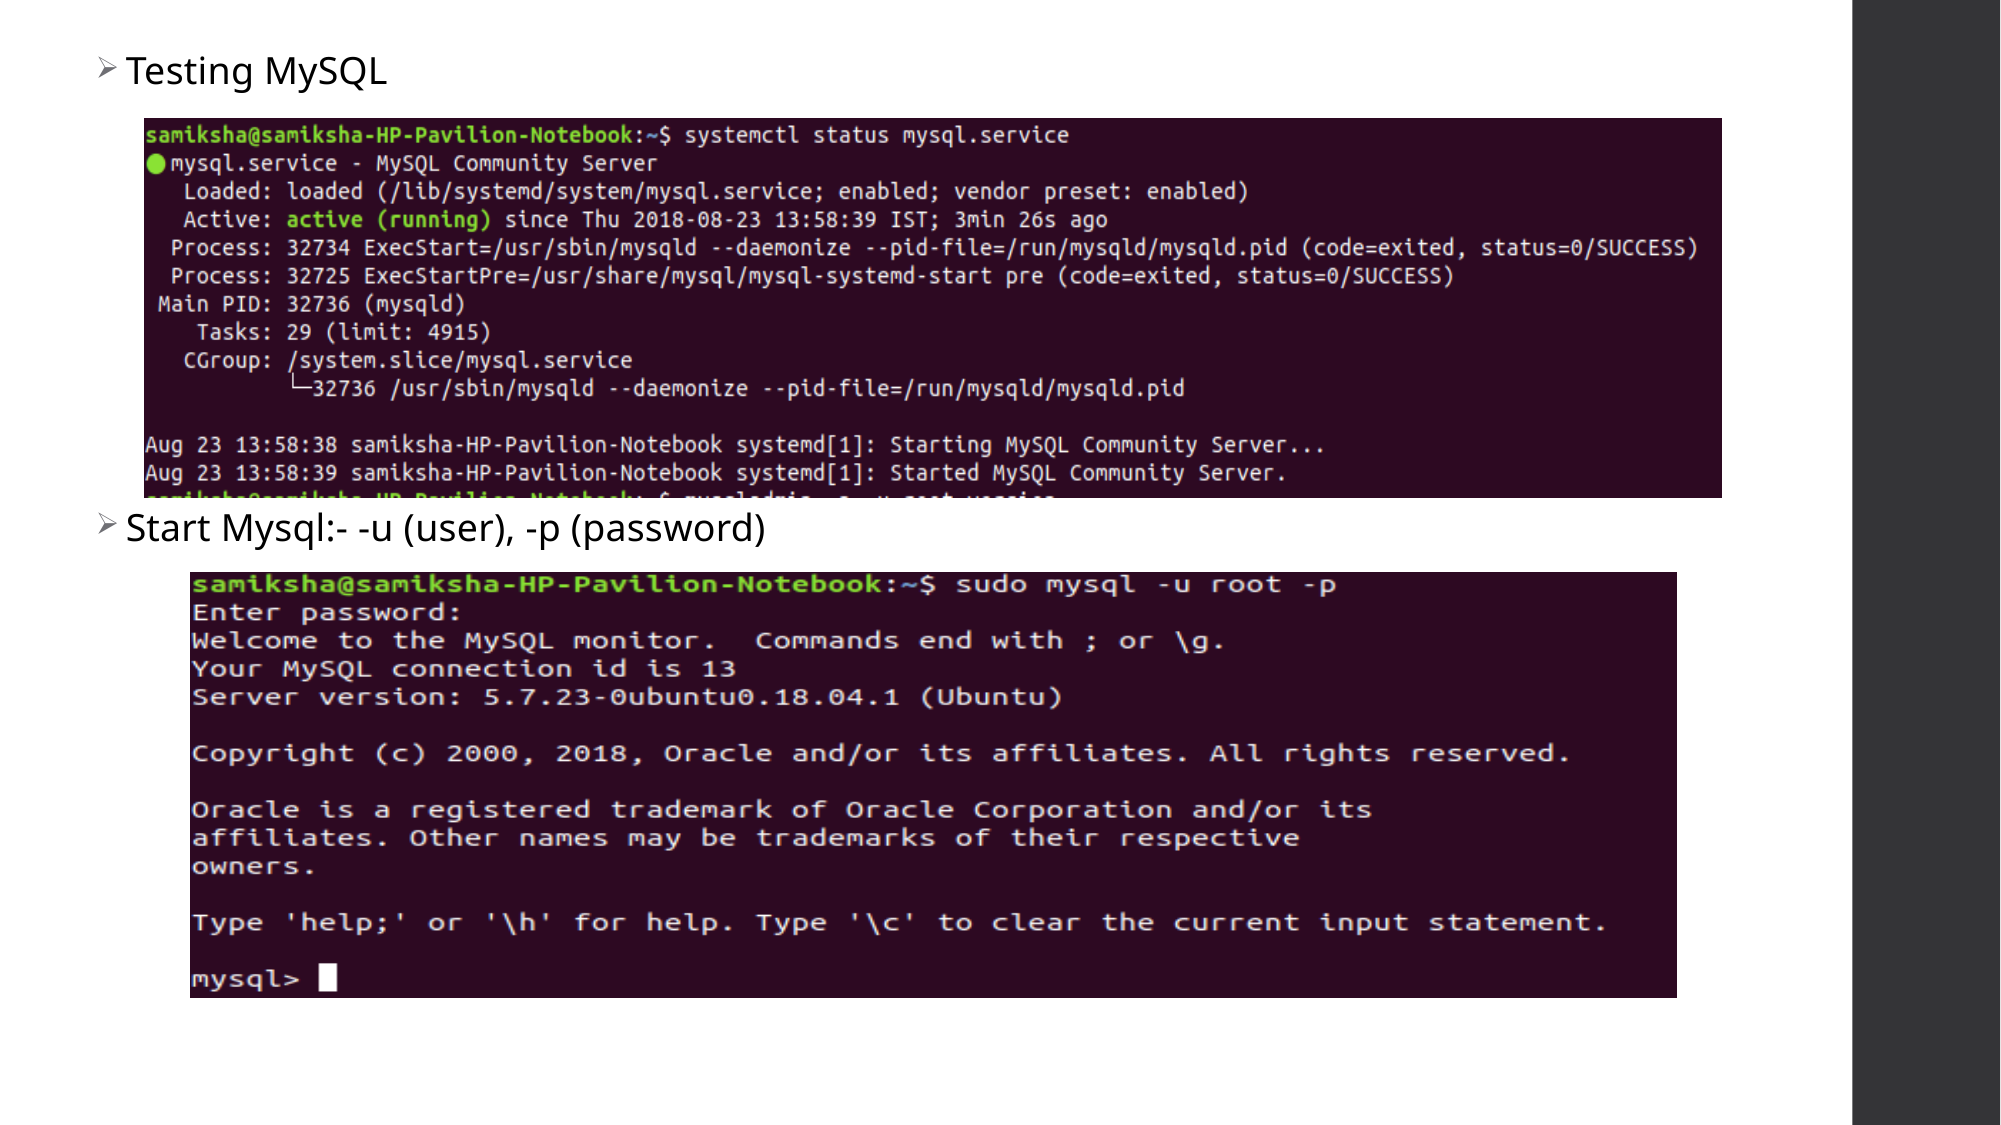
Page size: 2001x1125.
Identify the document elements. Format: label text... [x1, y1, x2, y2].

picture [190, 572, 1677, 999]
list Testing MySQL Start Mysql:- -u (user), -p (password) [80, 43, 1746, 1055]
picture [144, 118, 1722, 499]
